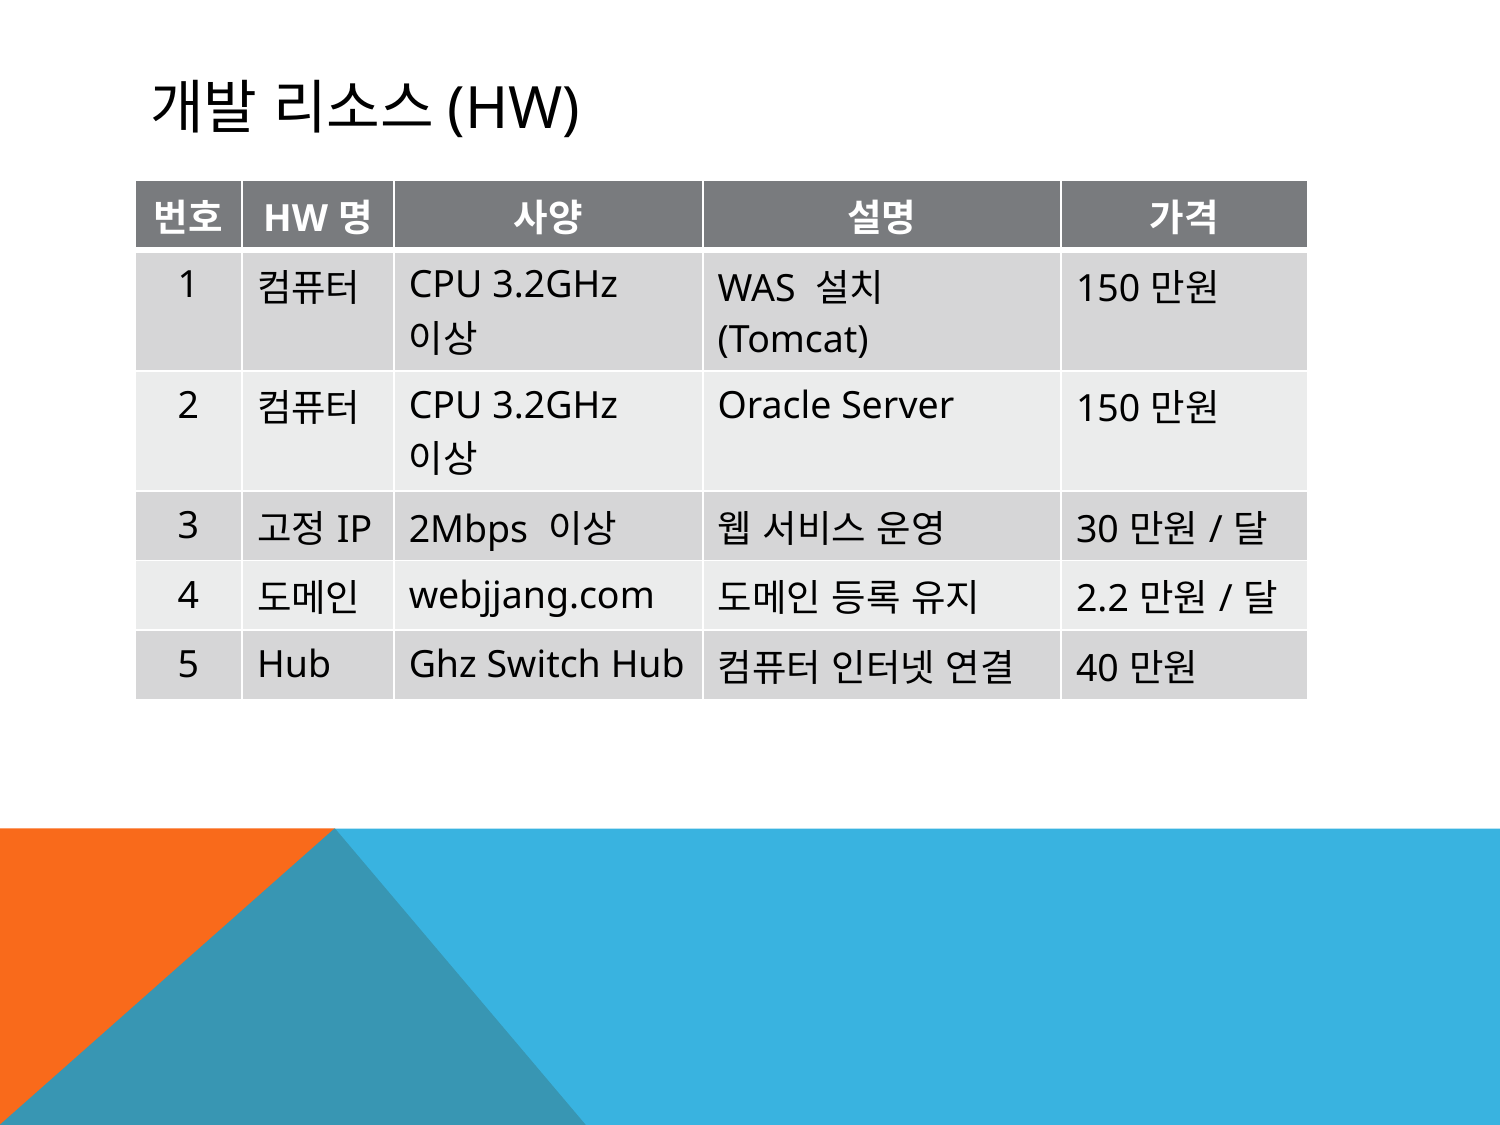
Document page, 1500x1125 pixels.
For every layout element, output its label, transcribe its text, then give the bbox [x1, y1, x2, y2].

table_cell 1 [136, 253, 241, 370]
table_cell 150만원 [1062, 372, 1307, 490]
table_header 가격 [1062, 181, 1307, 247]
table_cell CPU 3.2GHz이상 [395, 372, 702, 490]
table_cell 2.2만원/달 [1062, 561, 1307, 629]
table_cell 40만원 [1062, 631, 1307, 699]
table_cell 웹 서비스 운영 [704, 492, 1060, 560]
table_cell Ghz Switch Hub [395, 631, 702, 699]
table_cell 4 [136, 561, 241, 629]
table_header 번호 [136, 181, 241, 247]
table_cell Hub [243, 631, 393, 699]
table_cell 컴퓨터 [243, 372, 393, 490]
table_cell 컴퓨터 [243, 253, 393, 370]
table_cell CPU 3.2GHz이상 [395, 253, 702, 370]
table_header HW명 [243, 181, 393, 247]
title 개발 리소스(HW) [135, 60, 1369, 150]
table_cell 2 [136, 372, 241, 490]
table_cell WAS 설치(Tomcat) [704, 253, 1060, 370]
table_cell 30만원/달 [1062, 492, 1307, 560]
table_cell 도메인 [243, 561, 393, 629]
table_cell Oracle Server [704, 372, 1060, 490]
table_header 사양 [395, 181, 702, 247]
table_cell 컴퓨터 인터넷 연결 [704, 631, 1060, 699]
table_cell 5 [136, 631, 241, 699]
table_cell 2Mbps 이상 [395, 492, 702, 560]
table_header 설명 [704, 181, 1060, 247]
table_cell 도메인 등록 유지 [704, 561, 1060, 629]
table_cell webjjang.com [395, 561, 702, 629]
table_cell 3 [136, 492, 241, 560]
table_cell 고정IP [243, 492, 393, 560]
table_cell 150만원 [1062, 253, 1307, 370]
